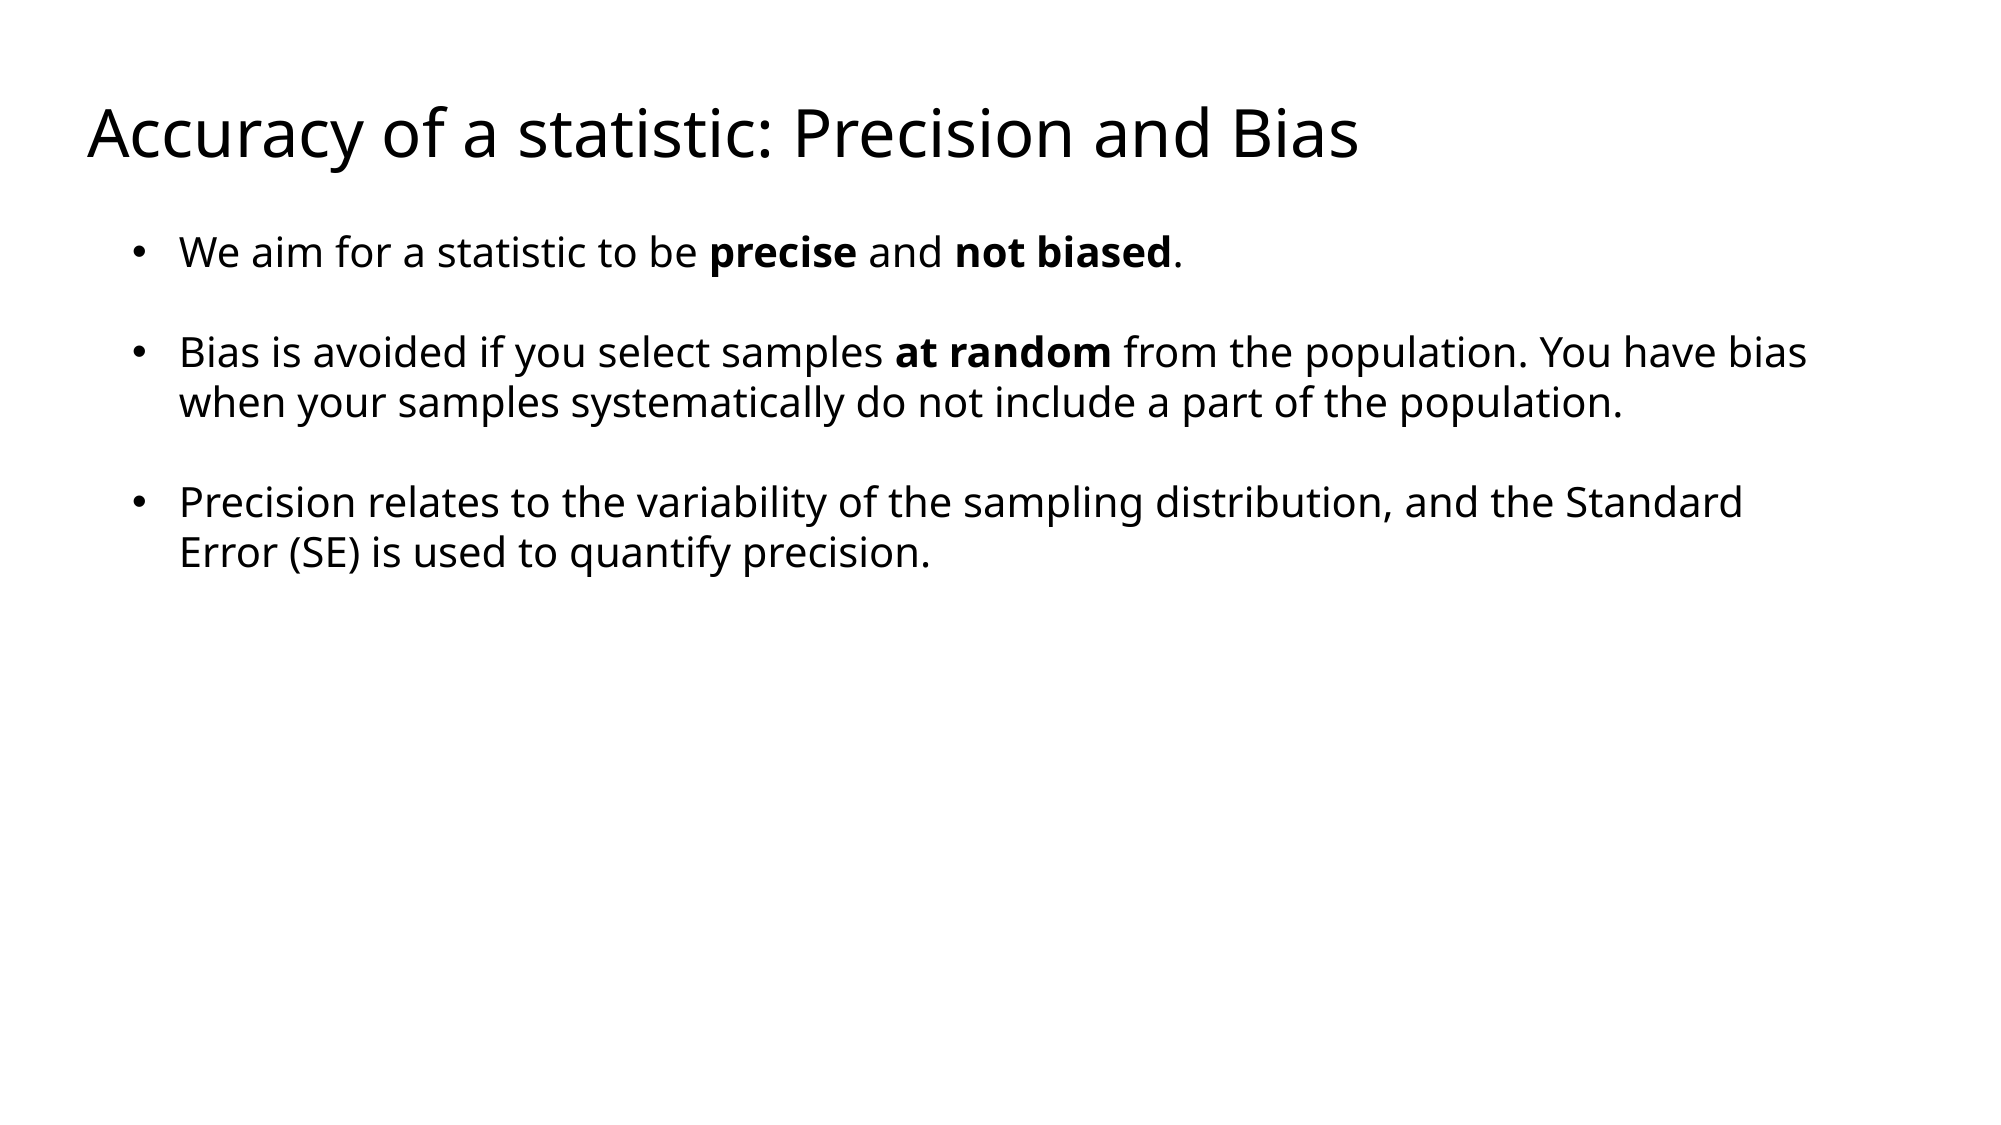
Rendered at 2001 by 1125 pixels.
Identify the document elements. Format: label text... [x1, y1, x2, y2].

text_box Accuracy of a statistic: Precision and Bias [72, 83, 1378, 178]
text_box We aim for a statistic to be precise and not biased. Bias is avoided if you select samples at random from the population. You have bias when your samples systematically do not include a part of the population. Precision relates to the variability of the sampling distribution, and the Standard Error (SE) is used to quantify precision. [117, 218, 1866, 634]
